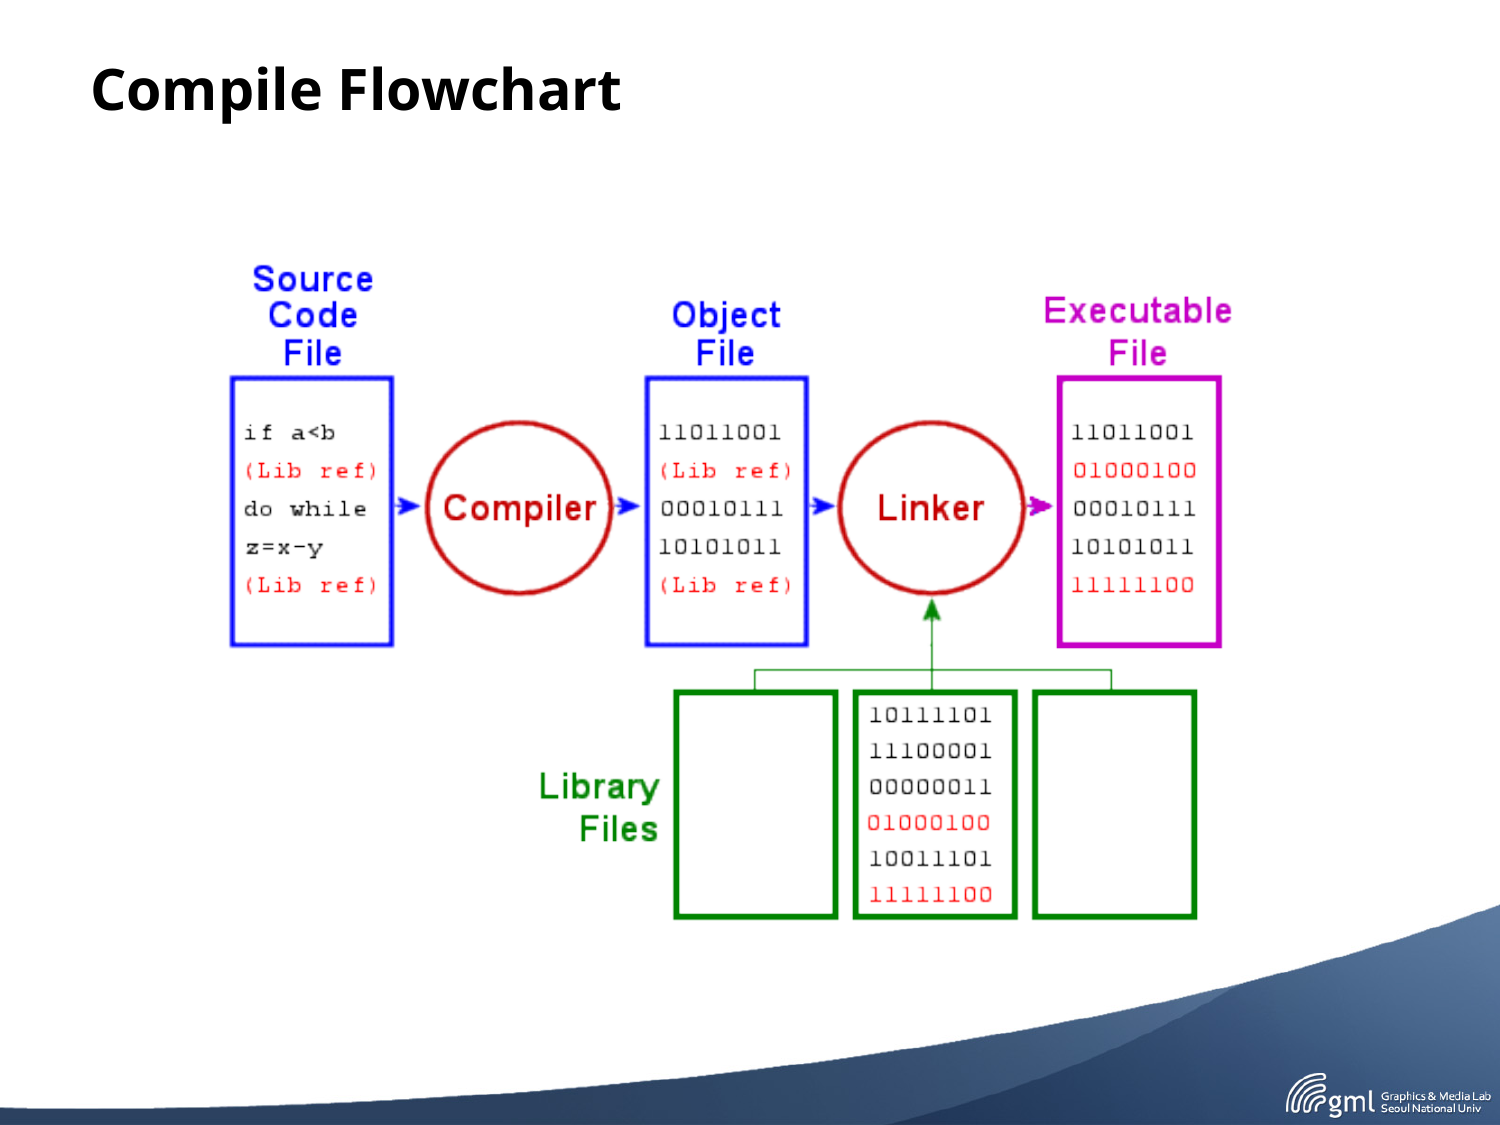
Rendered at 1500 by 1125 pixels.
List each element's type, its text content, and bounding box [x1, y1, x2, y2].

picture [0, 0, 1500, 1125]
title Compile Flowchart [75, 45, 1425, 129]
